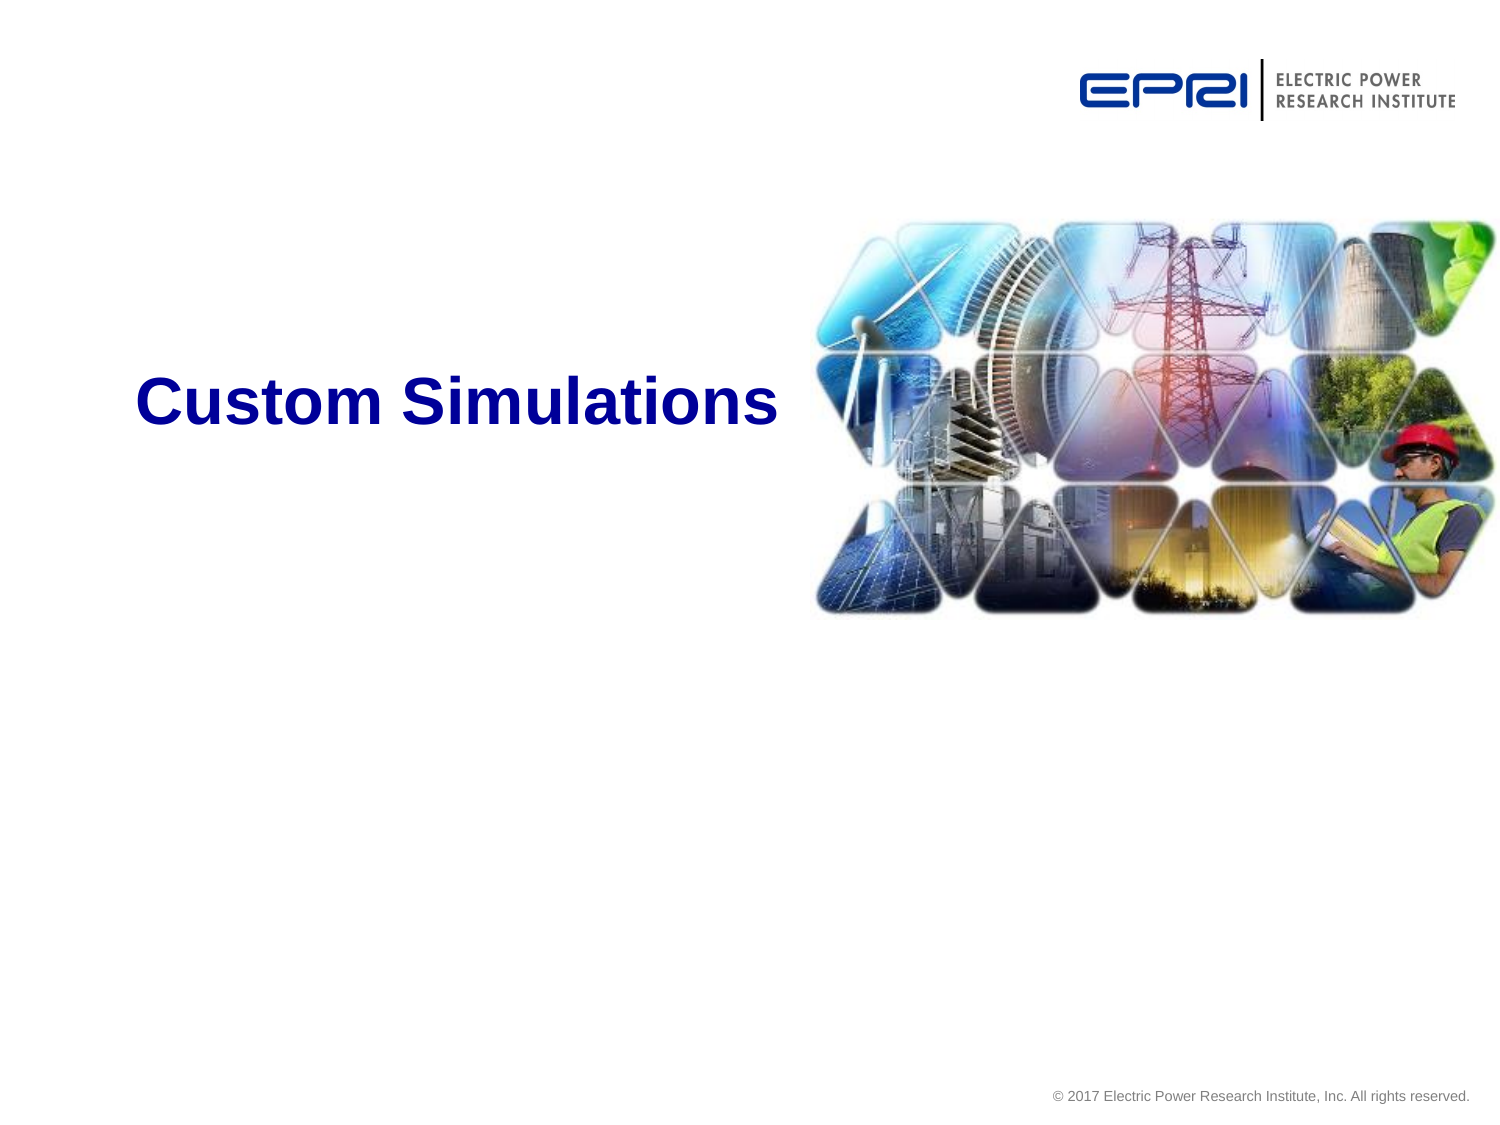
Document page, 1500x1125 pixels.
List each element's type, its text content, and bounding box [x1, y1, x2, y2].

title Custom Simulations [44, 179, 796, 616]
picture [1080, 59, 1455, 121]
picture [810, 194, 1500, 620]
